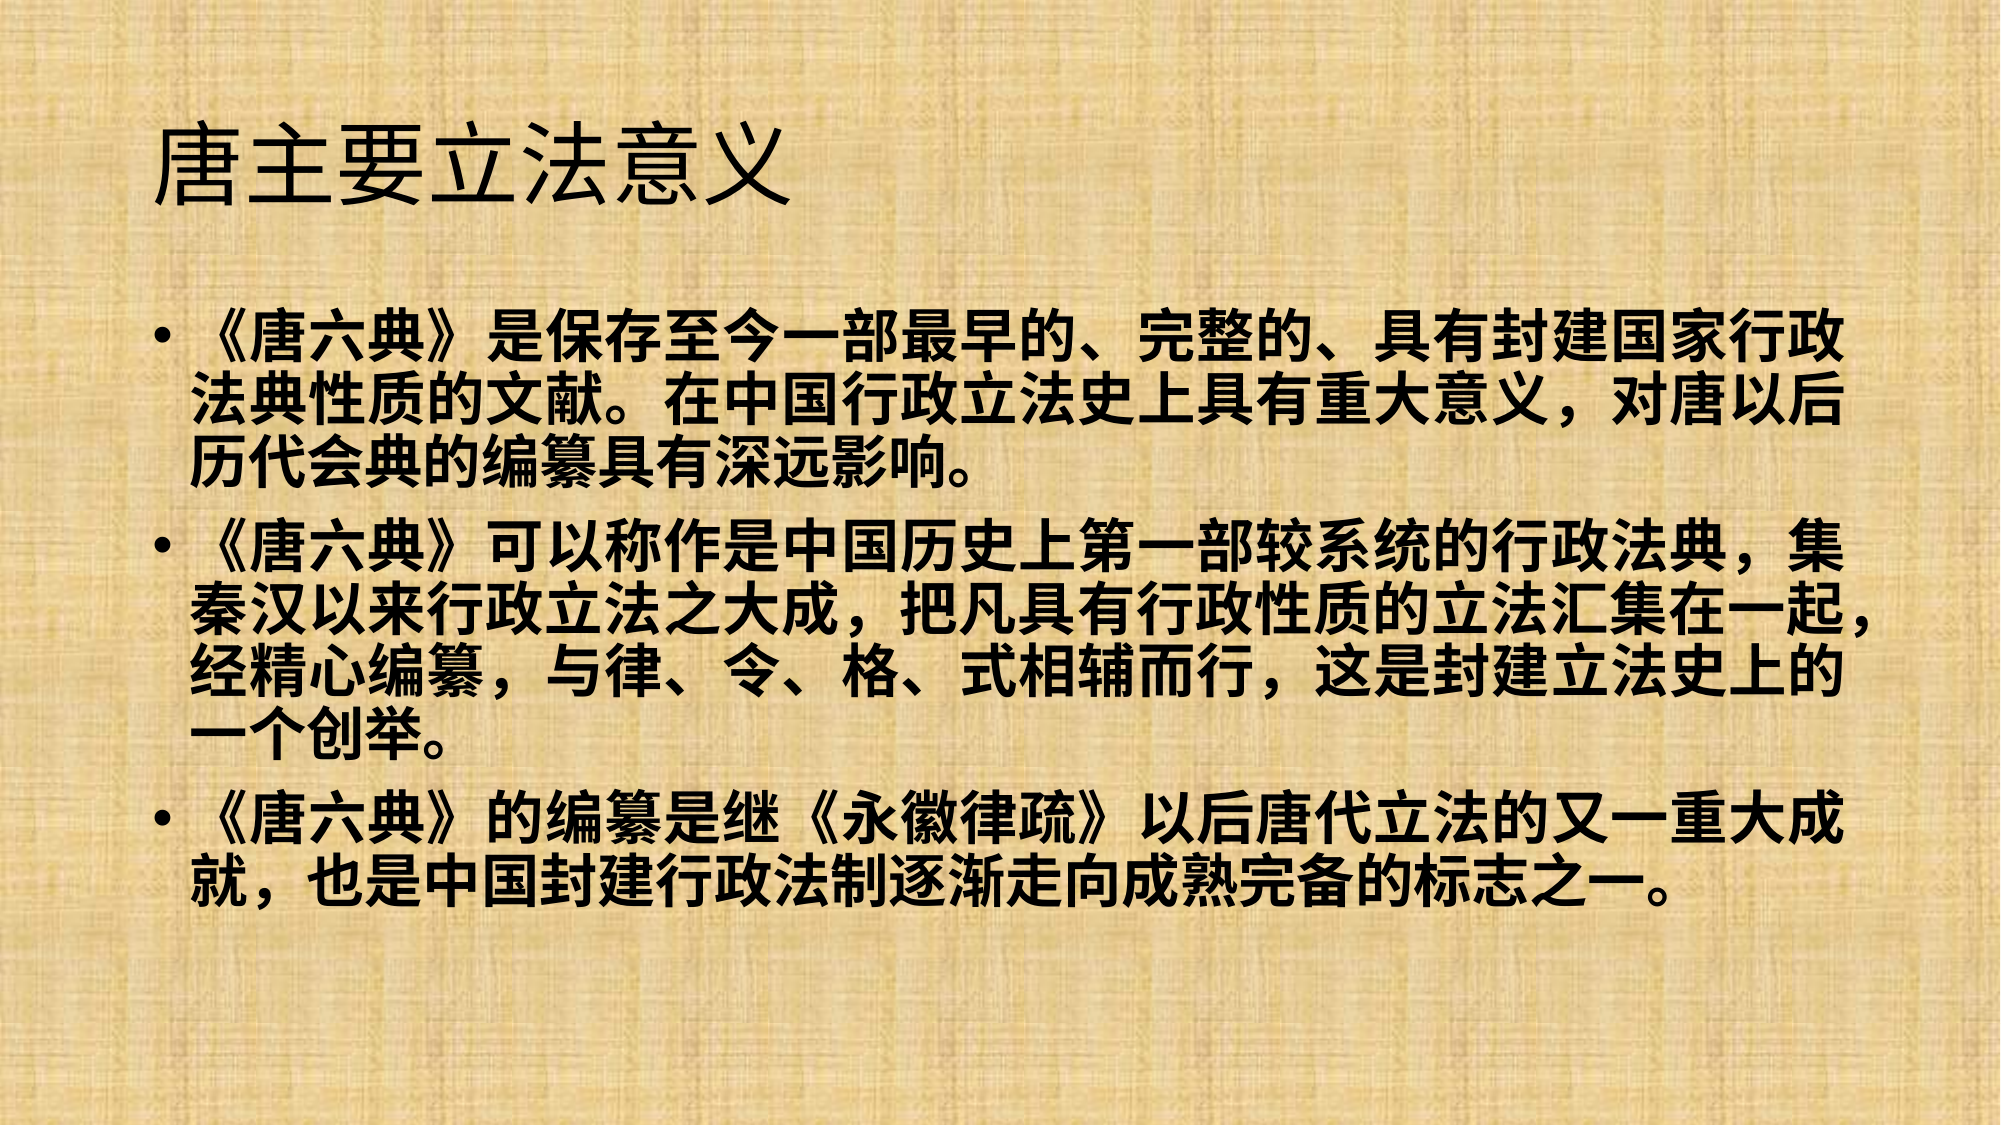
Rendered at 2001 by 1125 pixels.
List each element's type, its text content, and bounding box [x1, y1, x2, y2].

title 唐主要立法意义 [137, 59, 1863, 278]
picture [0, 0, 2001, 1125]
list 《唐六典》是保存至今一部最早的、完整的、具有封建国家行政法典性质的文献。在中国行政立法史上具有重大意义，对唐以后历代会典的编纂具有深远影响。 《唐六典》可以称作是中国历史上第一部较系统的行政法典，集秦汉以来行政立法之大成，把凡具有行政性质的立法汇集在一起，经精心编纂，与律、令、格、式相辅而行，这是封建立法史上的一个创举。 《唐六典》的编纂是继《永徽律疏》以后唐代立法的又一重大成就，也是中国封建行政法制逐渐走向成熟完备的标志之一。 [137, 299, 1863, 1014]
